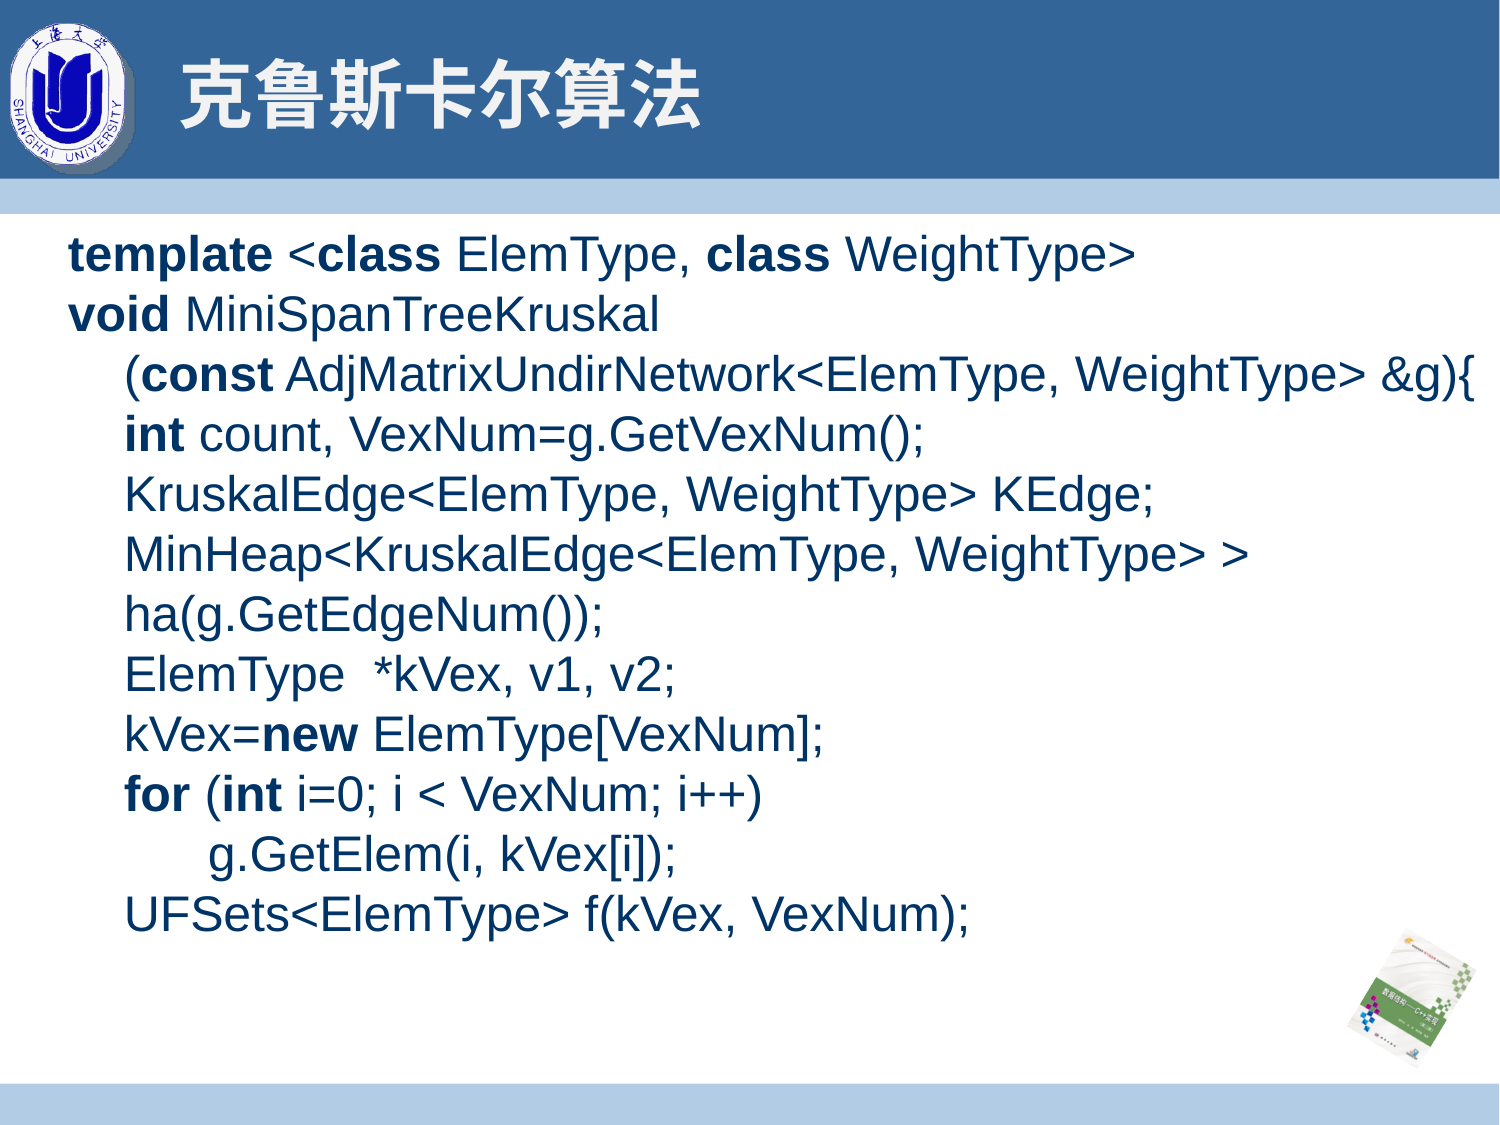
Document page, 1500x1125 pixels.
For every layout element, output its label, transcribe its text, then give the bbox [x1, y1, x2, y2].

picture [1347, 949, 1476, 1068]
picture [4, 17, 128, 176]
text_box template <class ElemType, class WeightType> void MiniSpanTreeKruskal (const AdjMatrixUndirNetwork<ElemType, WeightType> &g){ int count, VexNum=g.GetVexNum(); KruskalEdge<ElemType, WeightType> KEdge; MinHeap<KruskalEdge<ElemType, WeightType> > ha(g.GetEdgeNum()); ElemType *kVex, v1, v2; kVex=new ElemType[VexNum]; for (int i=0; i < VexNum; i++) g.GetElem(i, kVex[i]); UFSets<ElemType> f(kVex, VexNum); [53, 214, 1500, 949]
title 克鲁斯卡尔算法 [163, 23, 1436, 161]
